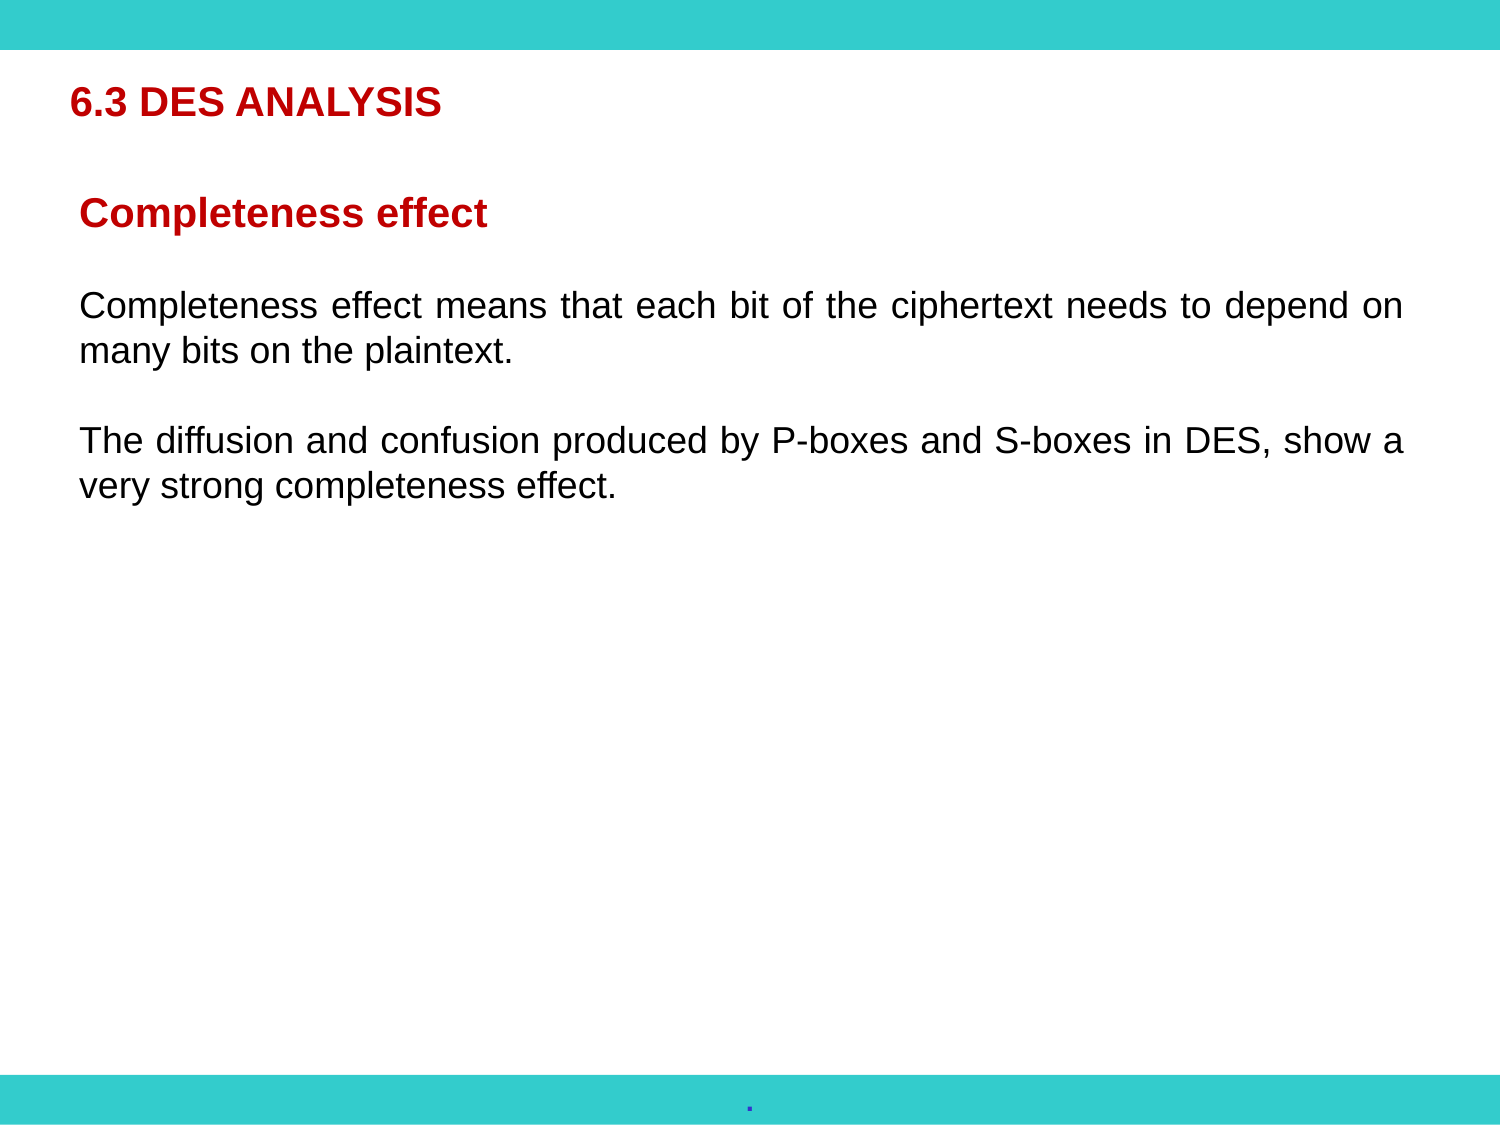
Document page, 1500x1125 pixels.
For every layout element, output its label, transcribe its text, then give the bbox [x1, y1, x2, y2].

text_box [0, 0, 1500, 50]
text_box Completeness effect Completeness effect means that each bit of the ciphertext needs to depend on many bits on the plaintext. The diffusion and confusion produced by P-boxes and S-boxes in DES, show a very strong completeness effect. [64, 178, 1419, 513]
text_box 6.3 DES ANALYSIS [54, 67, 1429, 133]
text_box . [0, 1074, 1500, 1125]
